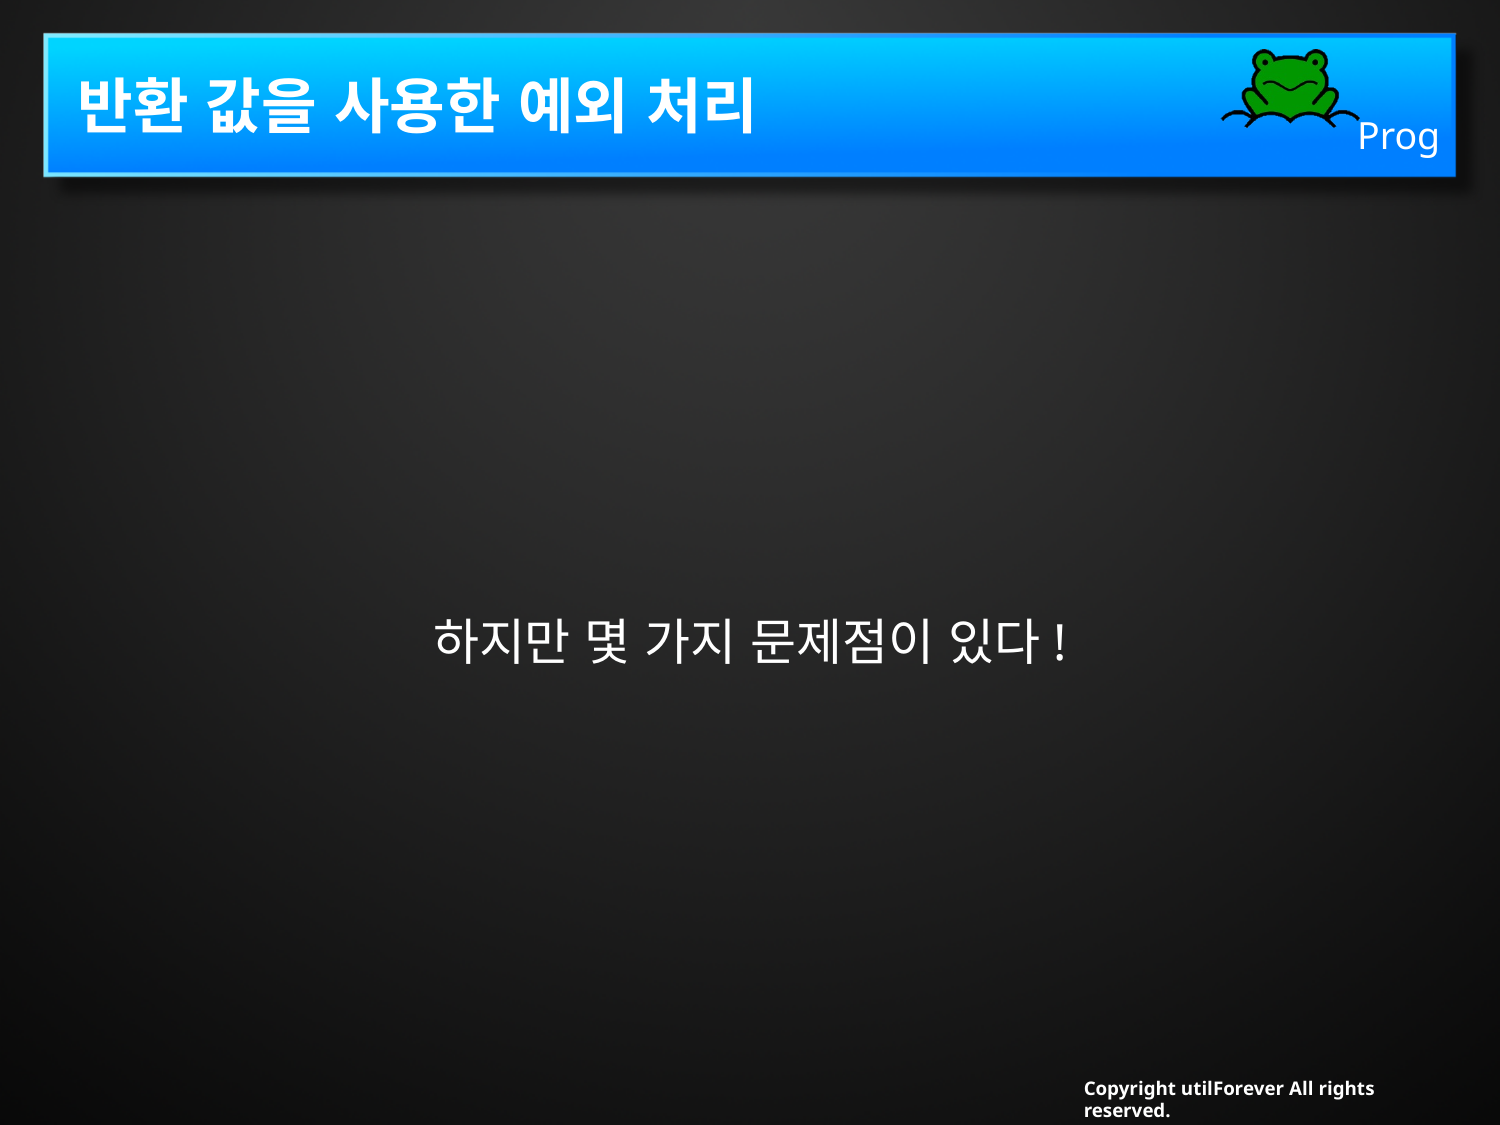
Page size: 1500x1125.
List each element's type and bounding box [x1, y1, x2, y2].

text_box [1220, 49, 1443, 166]
picture [0, 0, 1500, 1125]
